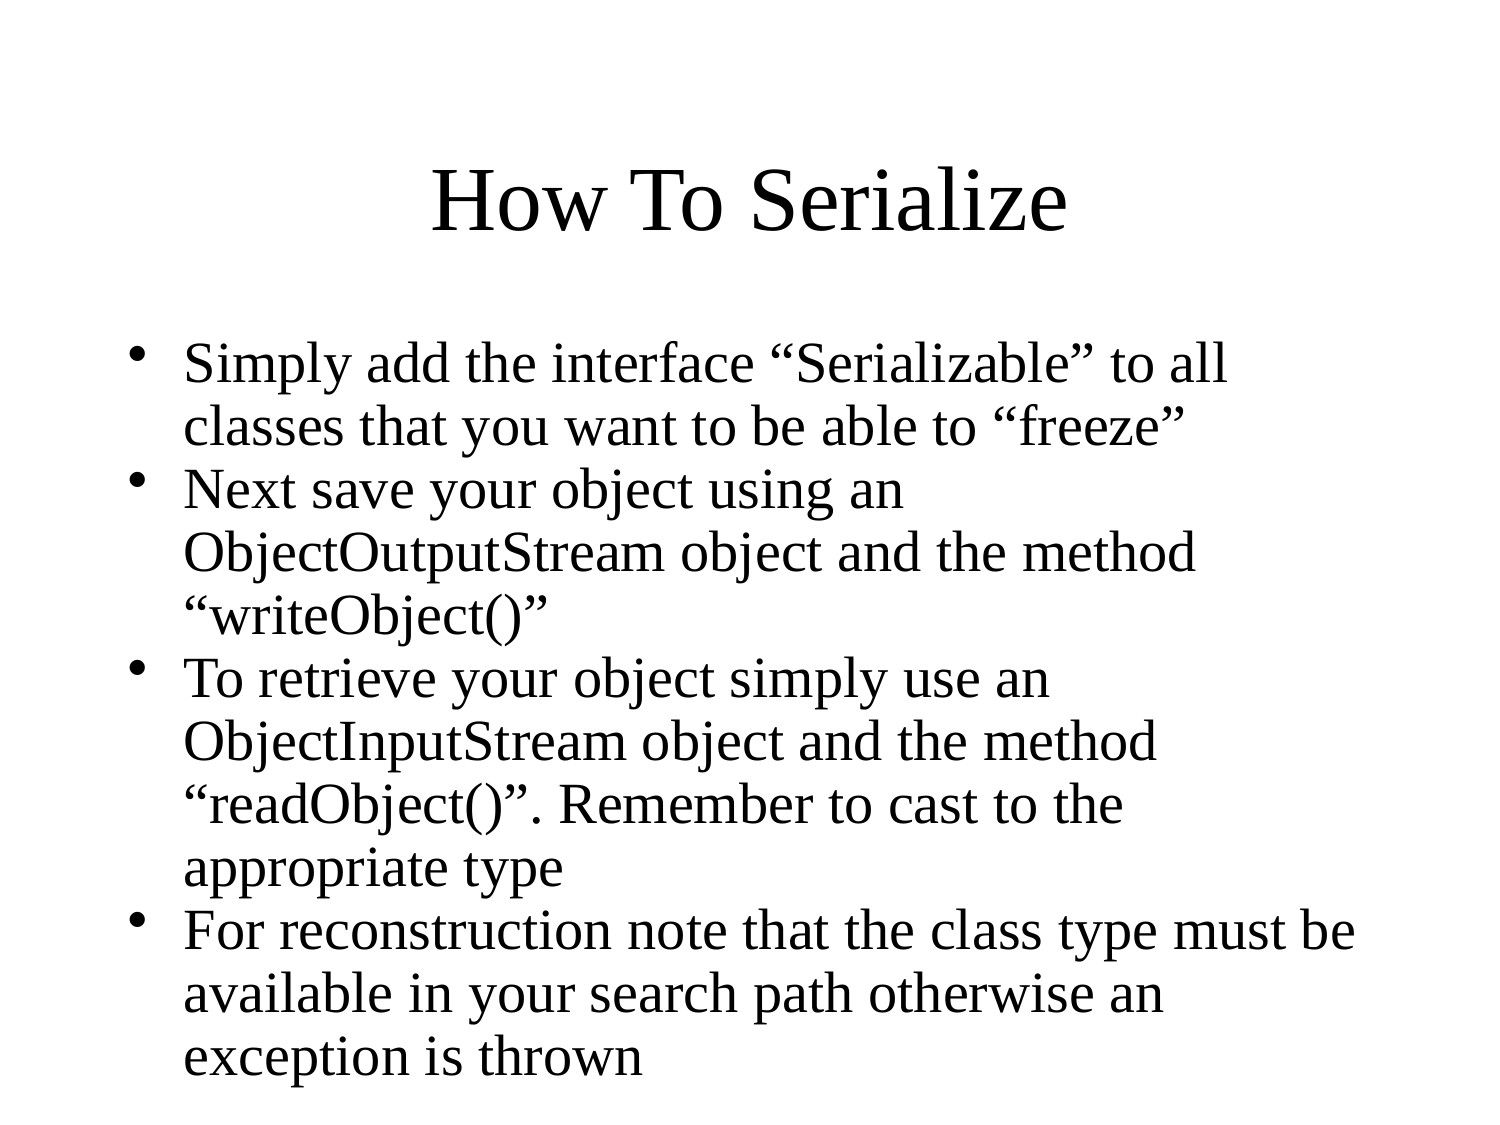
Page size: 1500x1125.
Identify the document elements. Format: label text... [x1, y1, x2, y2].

title How To Serialize [112, 99, 1388, 288]
list Simply add the interface “Serializable” to all classes that you want to be able to “freeze” Next save your object using an ObjectOutputStream object and the method “writeObject()” To retrieve your object simply use an ObjectInputStream object and the method “readObject()”. Remember to cast to the appropriate type For reconstruction note that the class type must be available in your search path otherwise an exception is thrown [112, 324, 1388, 1000]
